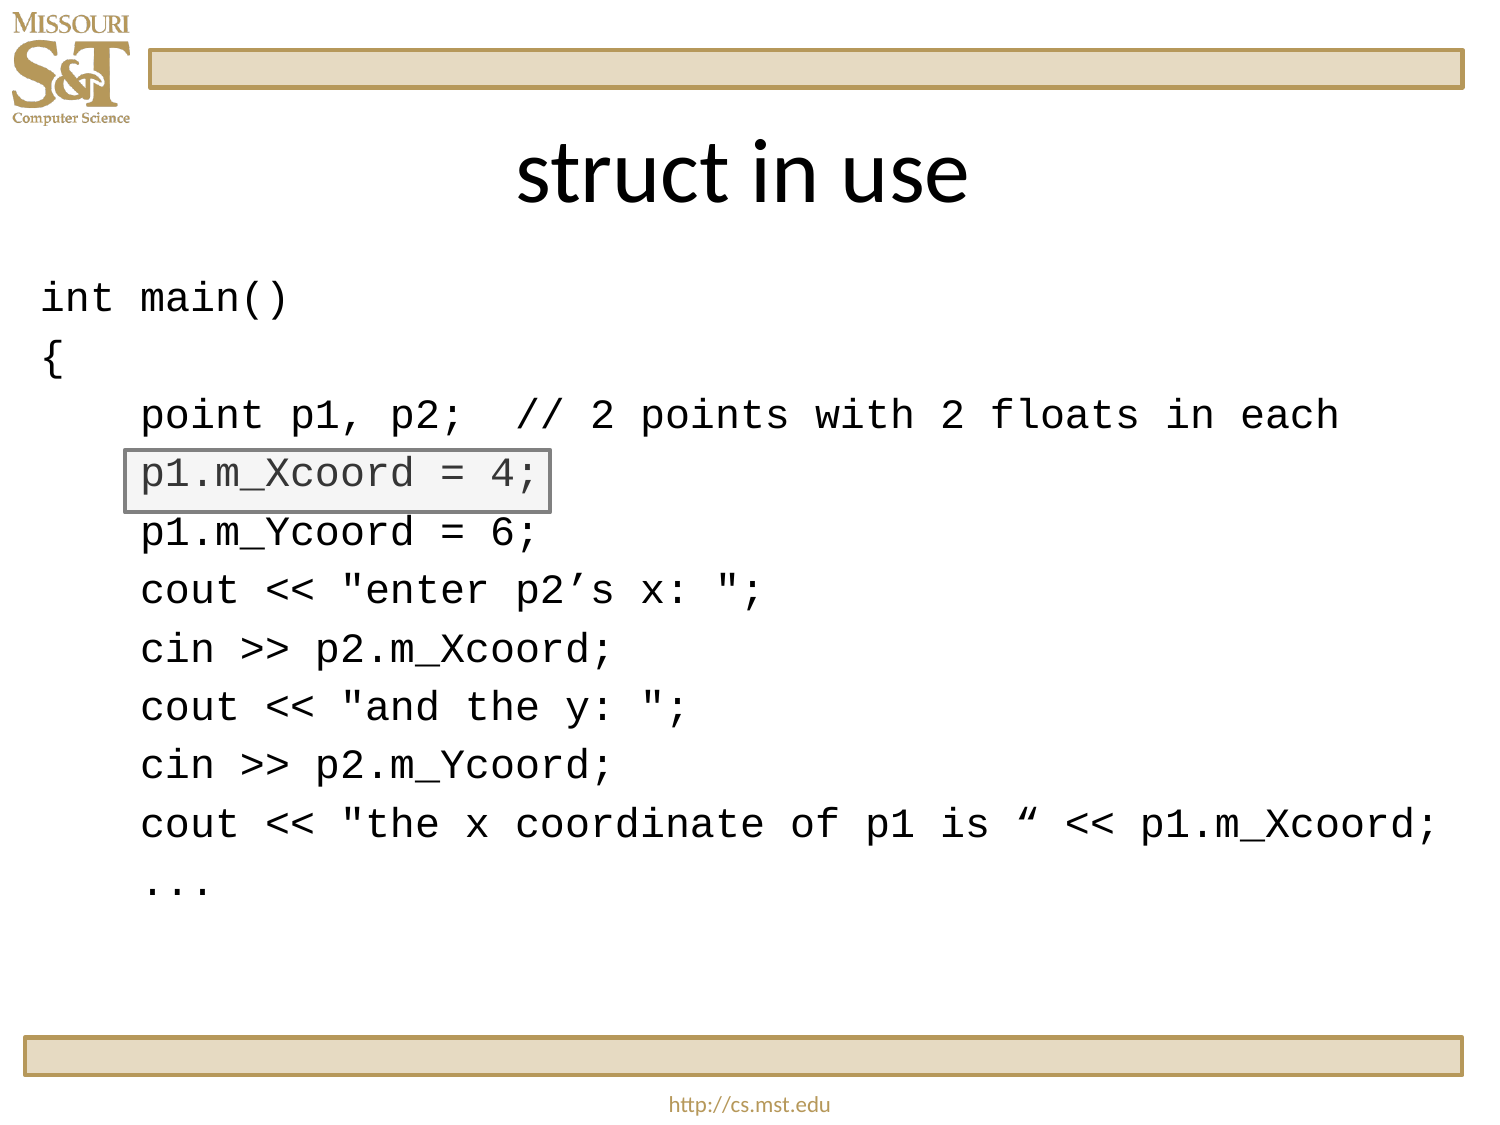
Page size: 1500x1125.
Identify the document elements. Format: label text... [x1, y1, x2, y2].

text_box [123, 448, 552, 514]
title struct in use [24, 99, 1463, 233]
list int main() { point p1, p2; // 2 points with 2 floats in each p1.m_Xcoord = 4; p1.m_Ycoord = 6; cout << "enter p2’s x: "; cin >> p2.m_Xcoord; cout << "and the y: "; cin >> p2.m_Ycoord; cout << "the x coordinate of p1 is “ << p1.m_Xcoord; ... [24, 262, 1463, 1005]
picture [12, 12, 130, 126]
